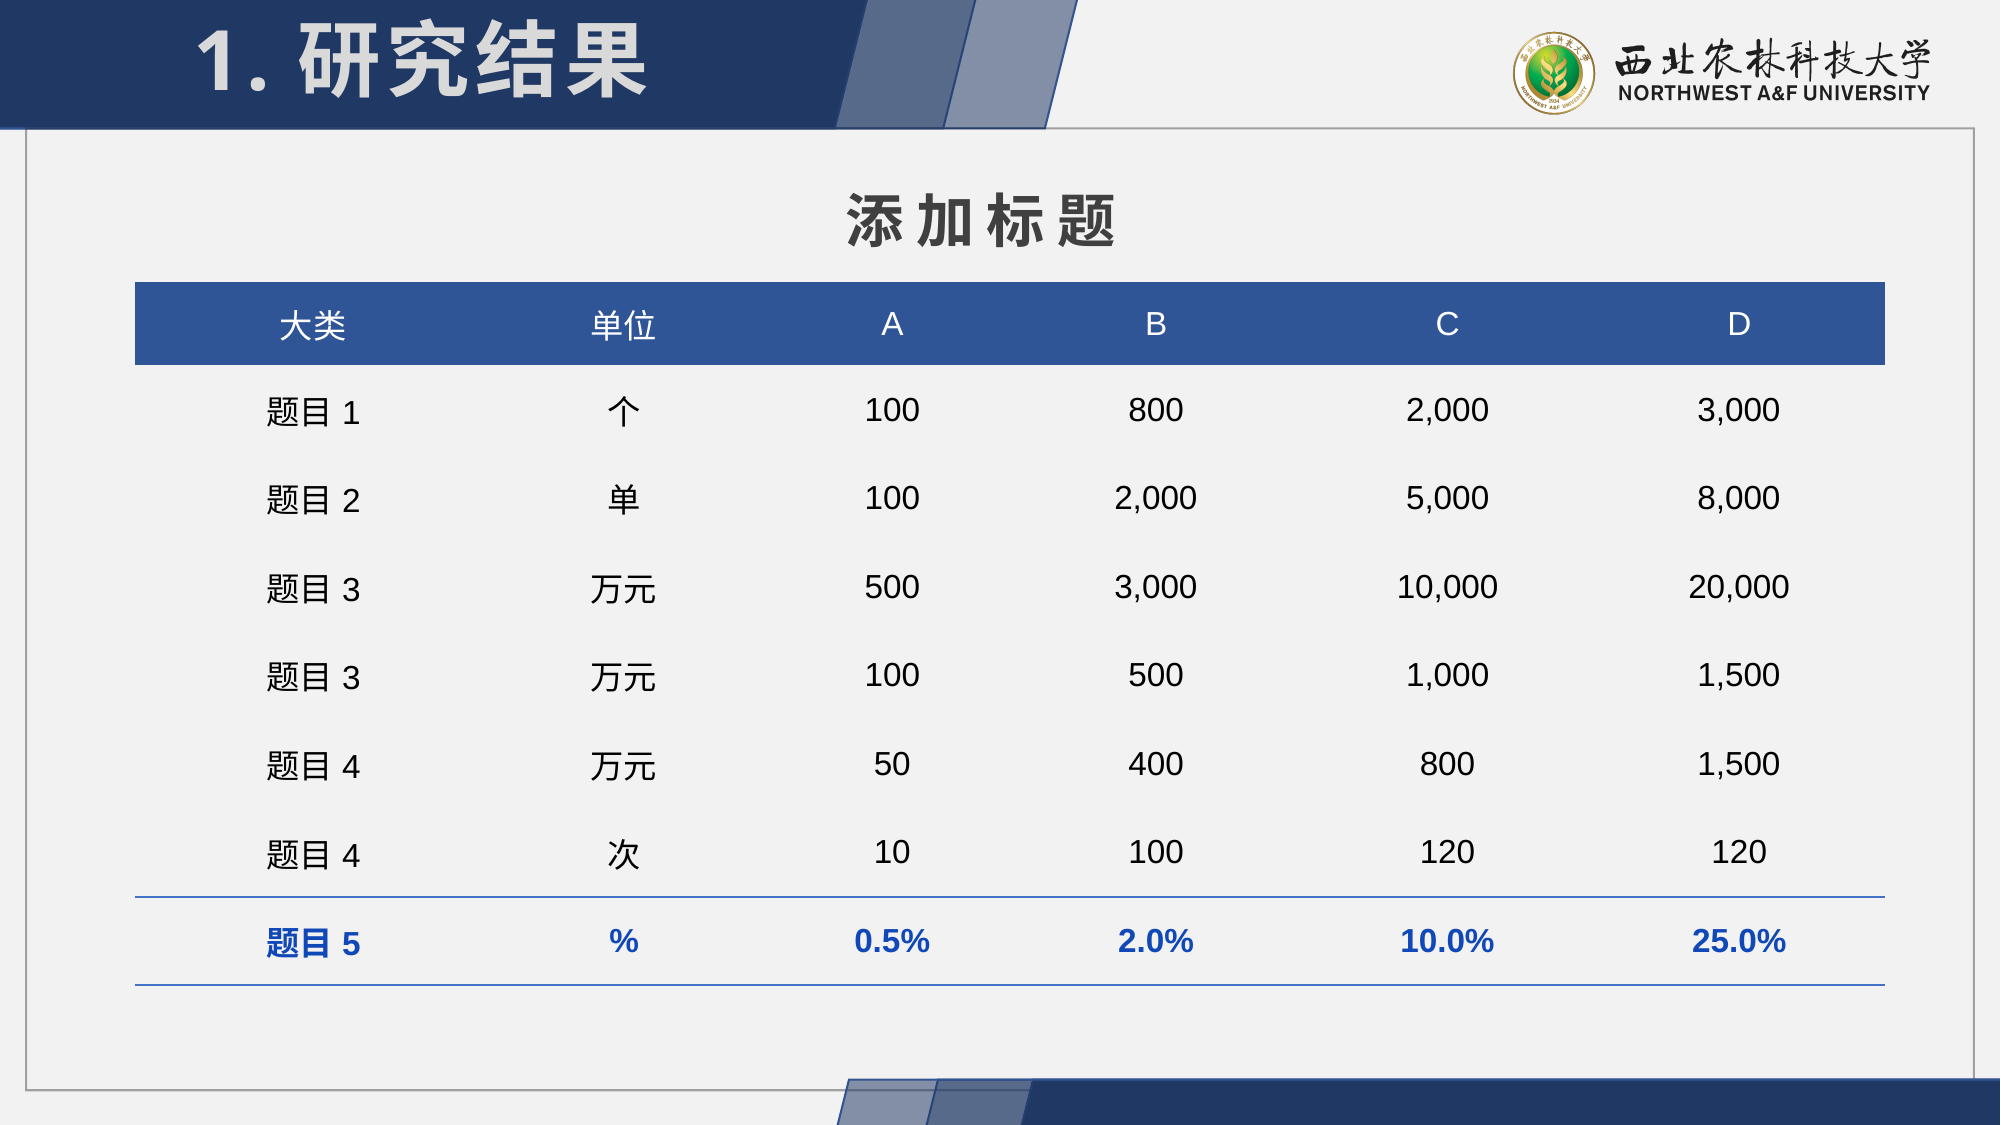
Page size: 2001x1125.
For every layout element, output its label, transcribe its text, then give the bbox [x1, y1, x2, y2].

table_cell 次 [491, 808, 775, 896]
table_header D [1593, 282, 1885, 365]
table_cell 单 [491, 454, 775, 542]
table_cell 万元 [491, 631, 775, 720]
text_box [0, 0, 1083, 129]
table_cell 100 [775, 631, 1010, 720]
table_header 单位 [491, 282, 775, 365]
table_cell 万元 [491, 720, 775, 808]
table_cell 1,500 [1593, 720, 1885, 808]
table_cell 3,000 [1593, 365, 1885, 454]
table_cell 万元 [491, 542, 775, 631]
picture [1488, 0, 1989, 196]
table_cell 120 [1302, 808, 1593, 896]
table_cell 2,000 [1010, 454, 1302, 542]
table_header A [775, 282, 1010, 365]
table_header C [1302, 282, 1593, 365]
table_cell 100 [1010, 808, 1302, 896]
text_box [826, 1079, 2000, 1125]
table_cell 题目5 [135, 898, 491, 984]
table_cell 1,500 [1593, 631, 1885, 720]
table_cell 题目2 [135, 454, 491, 542]
table_cell 800 [1010, 365, 1302, 454]
table_cell 题目3 [135, 631, 491, 720]
table_cell 120 [1593, 808, 1885, 896]
text_box 添加标题 [676, 176, 1285, 262]
table_cell 2,000 [1302, 365, 1593, 454]
table_cell 题目4 [135, 808, 491, 896]
table_cell 题目3 [135, 542, 491, 631]
table_cell 50 [775, 720, 1010, 808]
table_header 大类 [135, 282, 491, 365]
table_cell 0.5% [775, 898, 1010, 984]
table_cell 8,000 [1593, 454, 1885, 542]
table_cell 2.0% [1010, 898, 1302, 984]
table_cell 10.0% [1302, 898, 1593, 984]
table_cell 10,000 [1302, 542, 1593, 631]
table_cell 1,000 [1302, 631, 1593, 720]
table_cell 题目4 [135, 720, 491, 808]
table_cell % [491, 898, 775, 984]
table_cell 400 [1010, 720, 1302, 808]
text_box [25, 127, 1975, 1091]
table_cell 500 [775, 542, 1010, 631]
table_cell 500 [1010, 631, 1302, 720]
table_cell 25.0% [1593, 898, 1885, 984]
table_cell 20,000 [1593, 542, 1885, 631]
table_cell 800 [1302, 720, 1593, 808]
table_cell 100 [775, 454, 1010, 542]
table_header B [1010, 282, 1302, 365]
table_cell 题目1 [135, 365, 491, 454]
table_cell 3,000 [1010, 542, 1302, 631]
table_cell 100 [775, 365, 1010, 454]
table_cell 10 [775, 808, 1010, 896]
table_cell 个 [491, 365, 775, 454]
table_cell 5,000 [1302, 454, 1593, 542]
